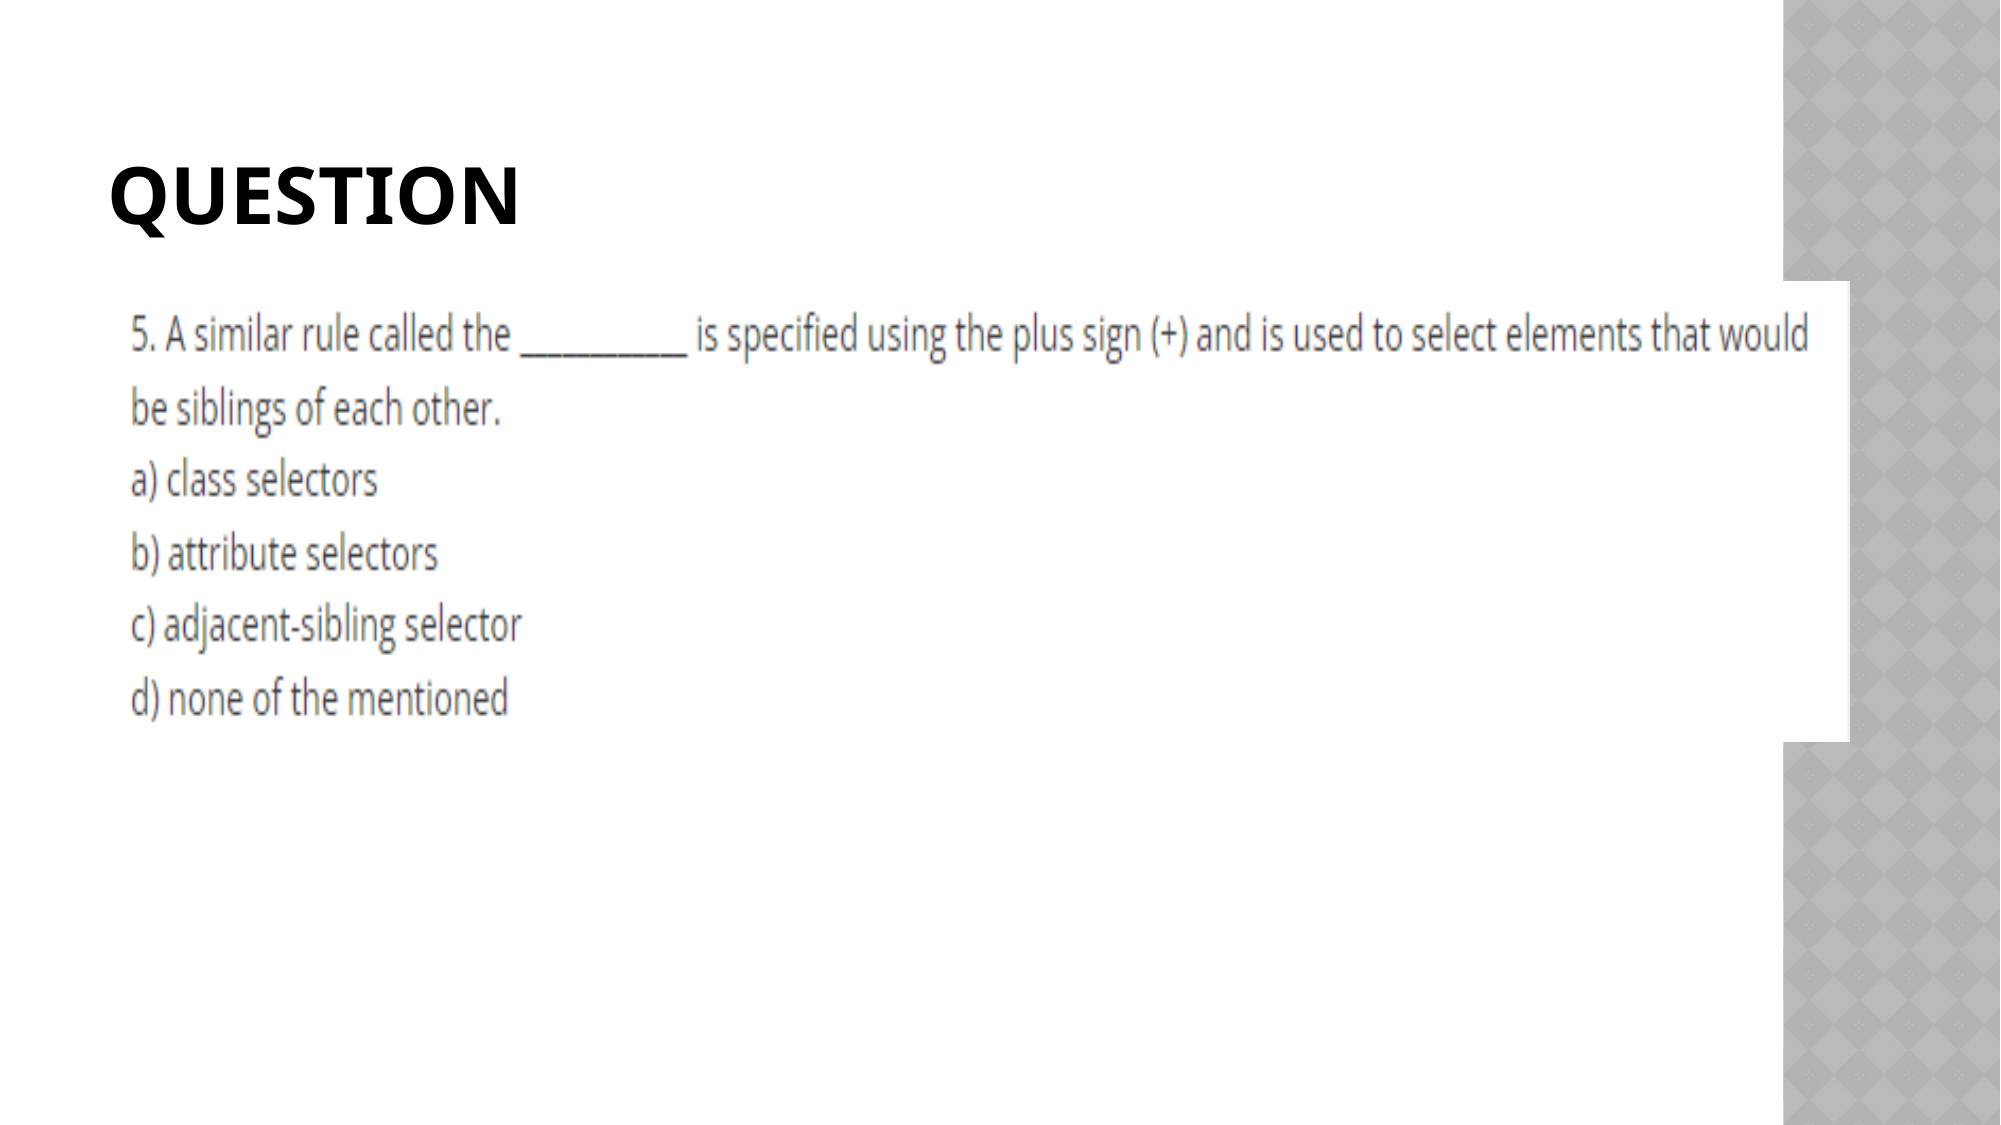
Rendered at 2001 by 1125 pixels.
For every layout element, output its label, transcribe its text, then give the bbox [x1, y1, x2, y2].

title Question [99, 52, 1684, 240]
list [114, 280, 1850, 742]
